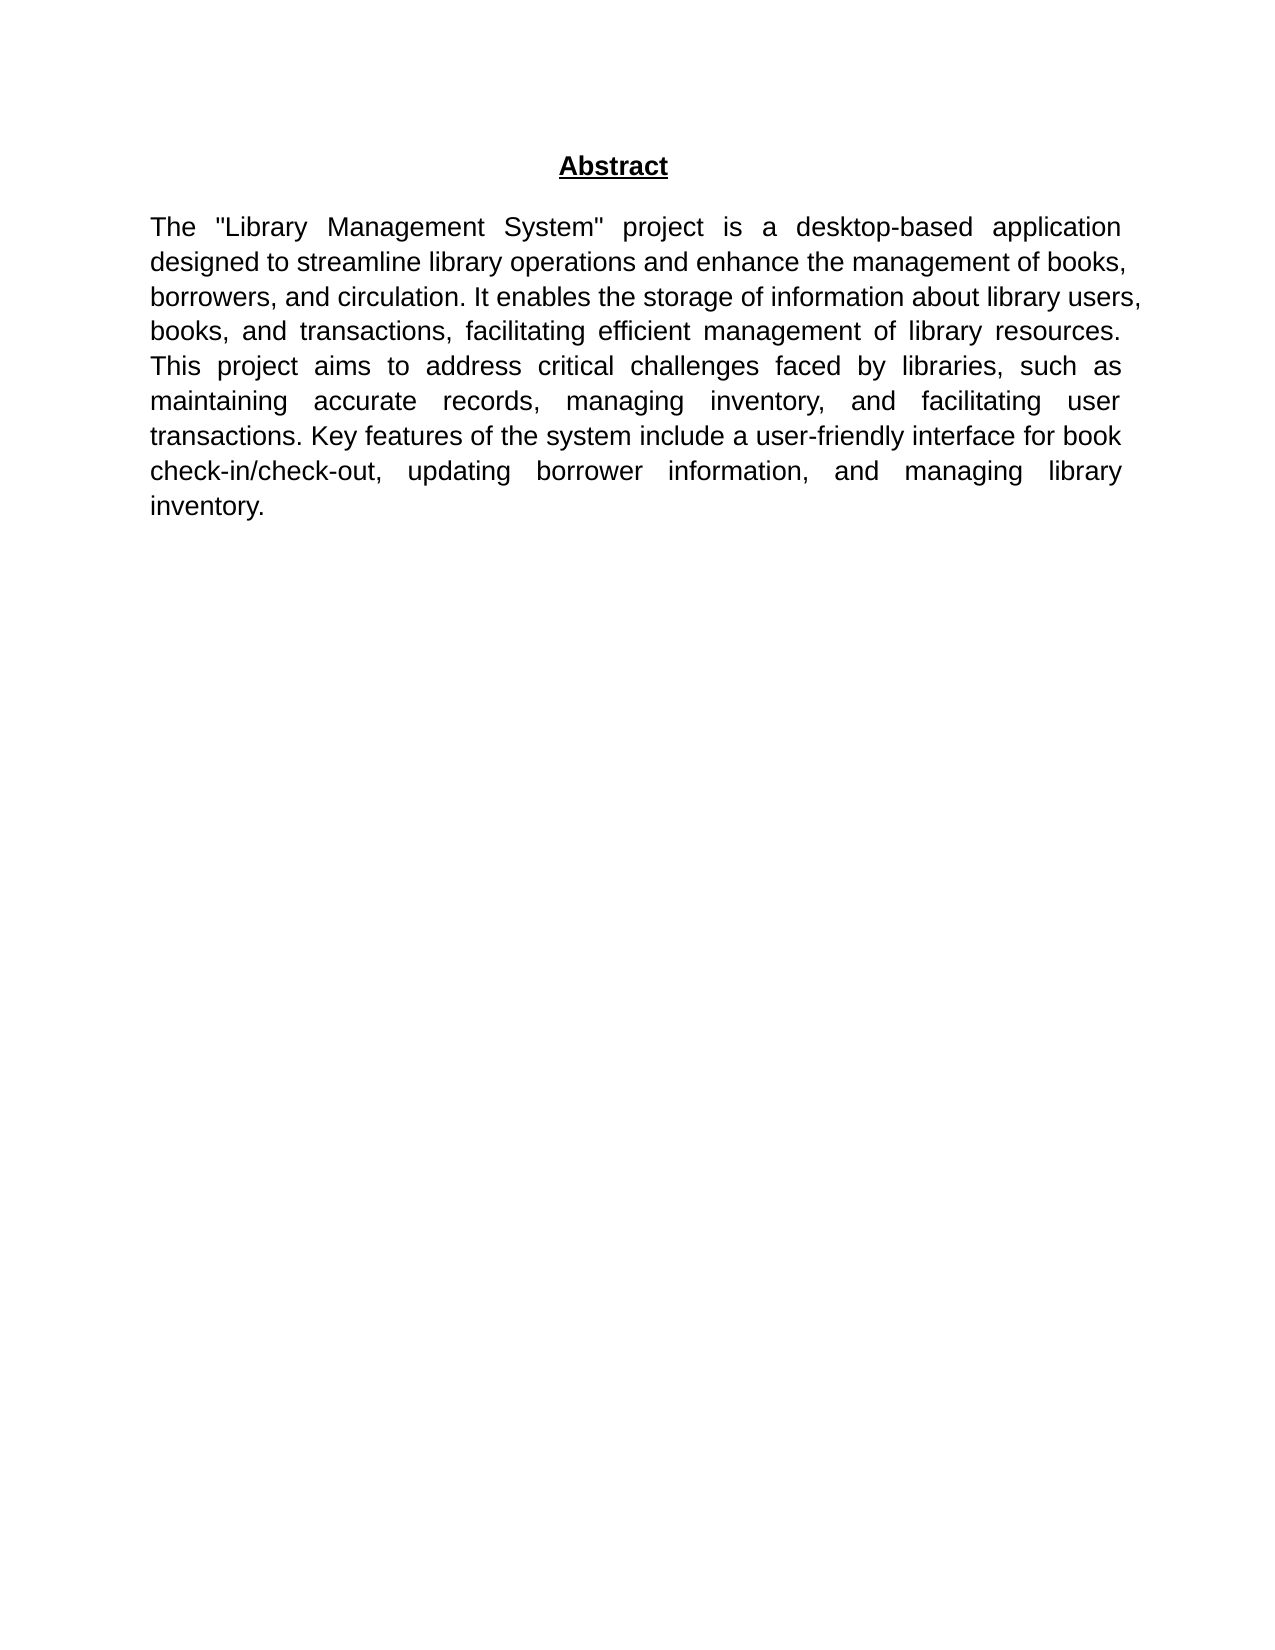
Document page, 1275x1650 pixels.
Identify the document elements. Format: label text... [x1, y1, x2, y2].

text_box The "Library Management System" project is a desktop-based application designed to streamline library operations and enhance the management of books, borrowers, and circulation. It enables the storage of information about library users, books, and transactions, facilitating efficient management of library resources. This project aims to address critical challenges faced by libraries, such as maintaining accurate records, managing inventory, and facilitating user transactions. Key features of the system include a user-friendly interface for book check-in/check-out, updating borrower information, and managing library inventory. [149, 211, 1150, 521]
text_box Abstract [558, 150, 694, 182]
